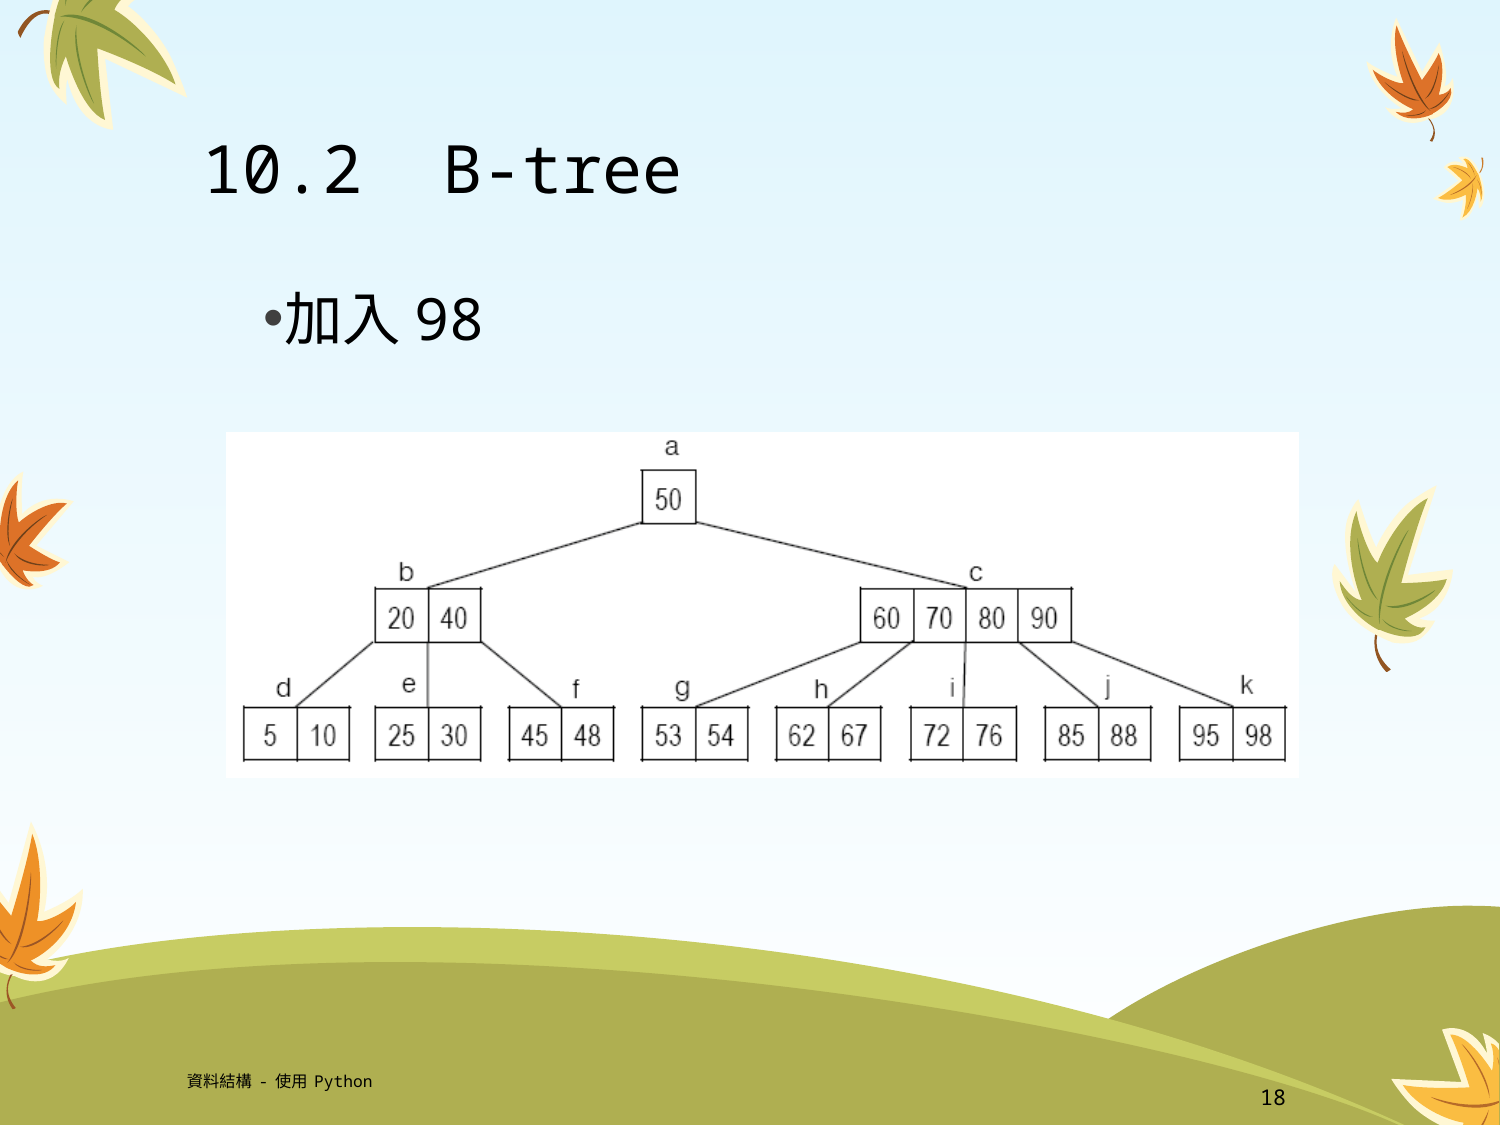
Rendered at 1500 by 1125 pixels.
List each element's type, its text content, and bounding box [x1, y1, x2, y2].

list 加入98 [248, 275, 1500, 1013]
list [226, 432, 1299, 778]
footer 資料結構-使用Python [171, 1065, 1031, 1105]
title 10.2 B-tree [187, 12, 1312, 216]
slide_number 18 [1222, 1082, 1302, 1122]
